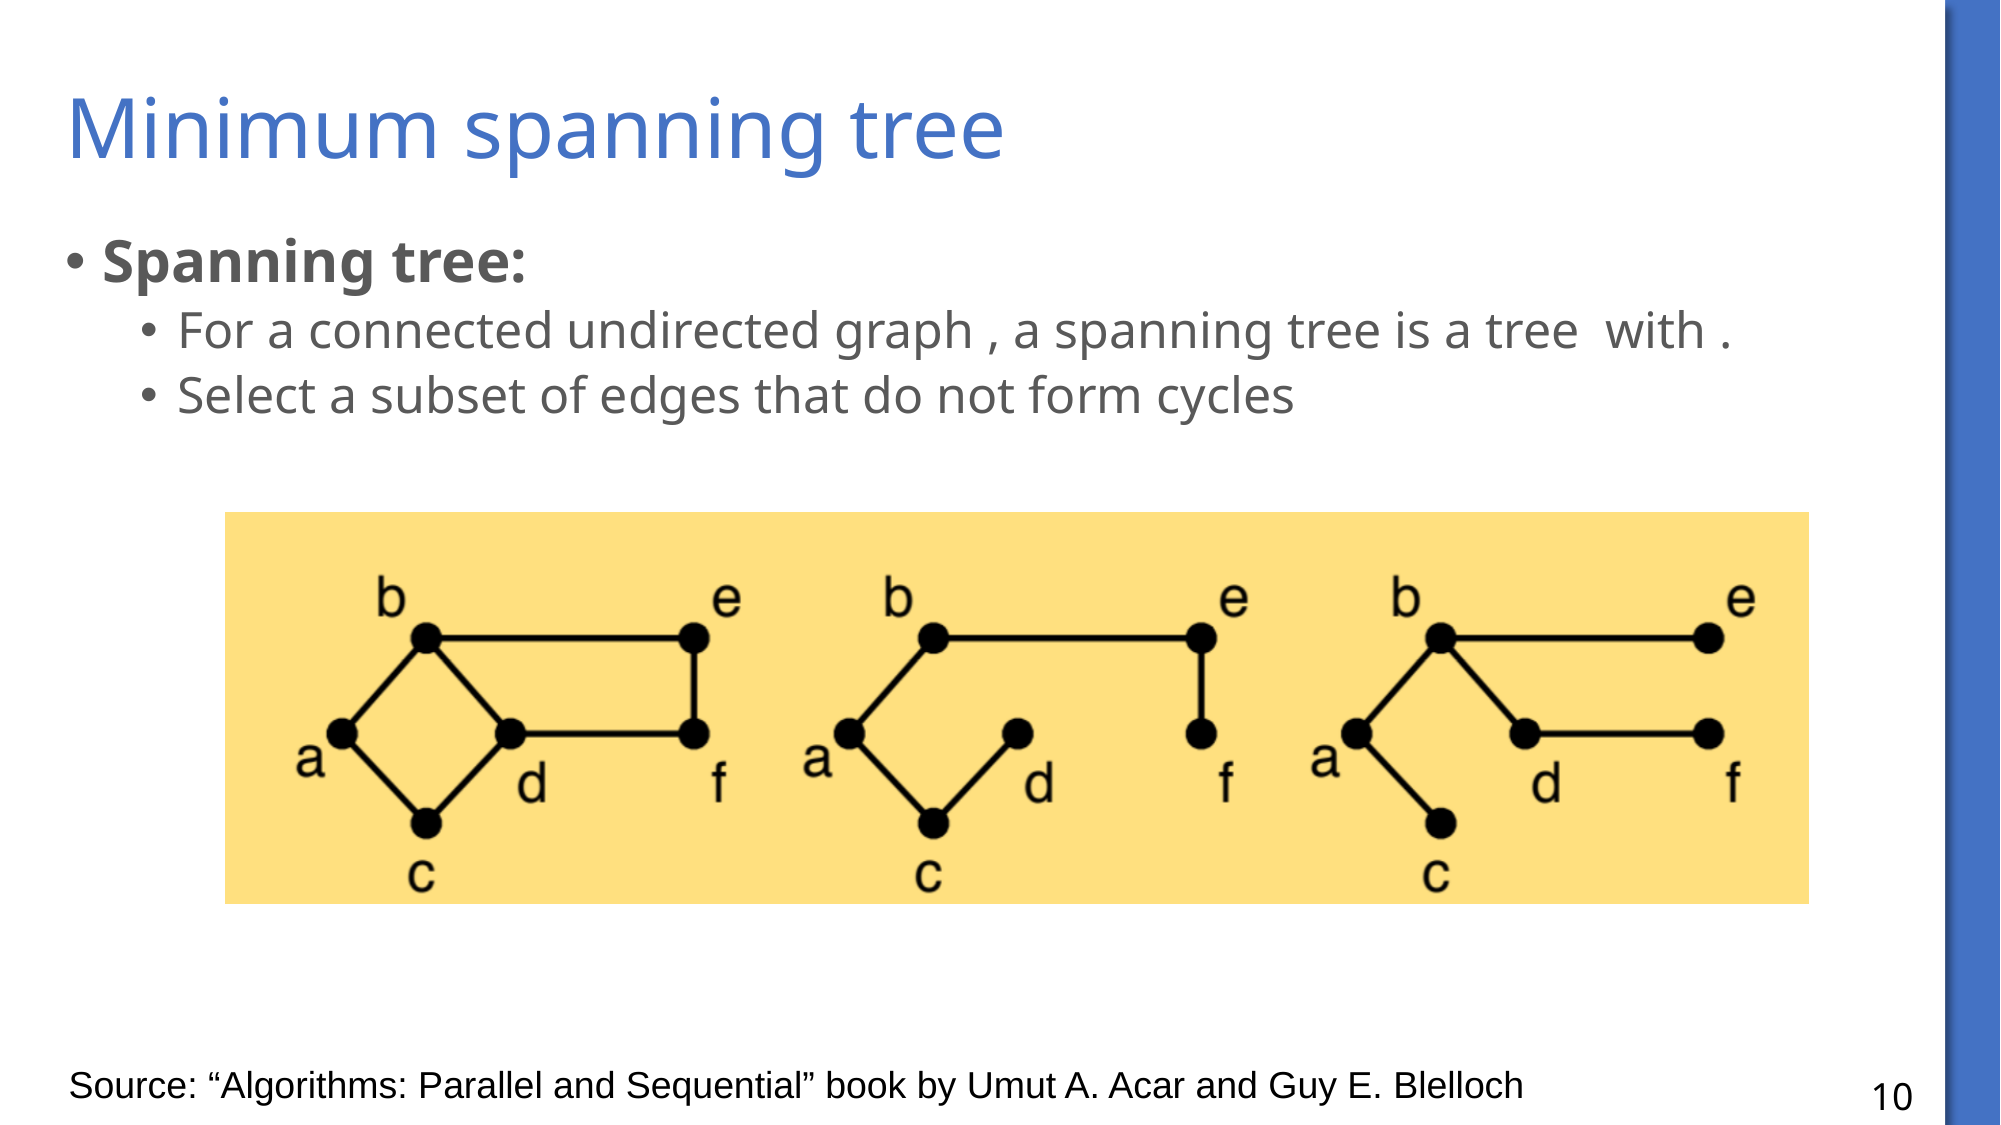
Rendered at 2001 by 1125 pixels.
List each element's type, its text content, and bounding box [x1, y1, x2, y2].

slide_number 10 [1855, 1065, 1985, 1125]
picture [224, 512, 1809, 904]
title Minimum spanning tree [50, 75, 1900, 188]
text_box Source: “Algorithms: Parallel and Sequential” book by Umut A. Acar and Guy E. Blelloch [53, 1053, 1551, 1114]
